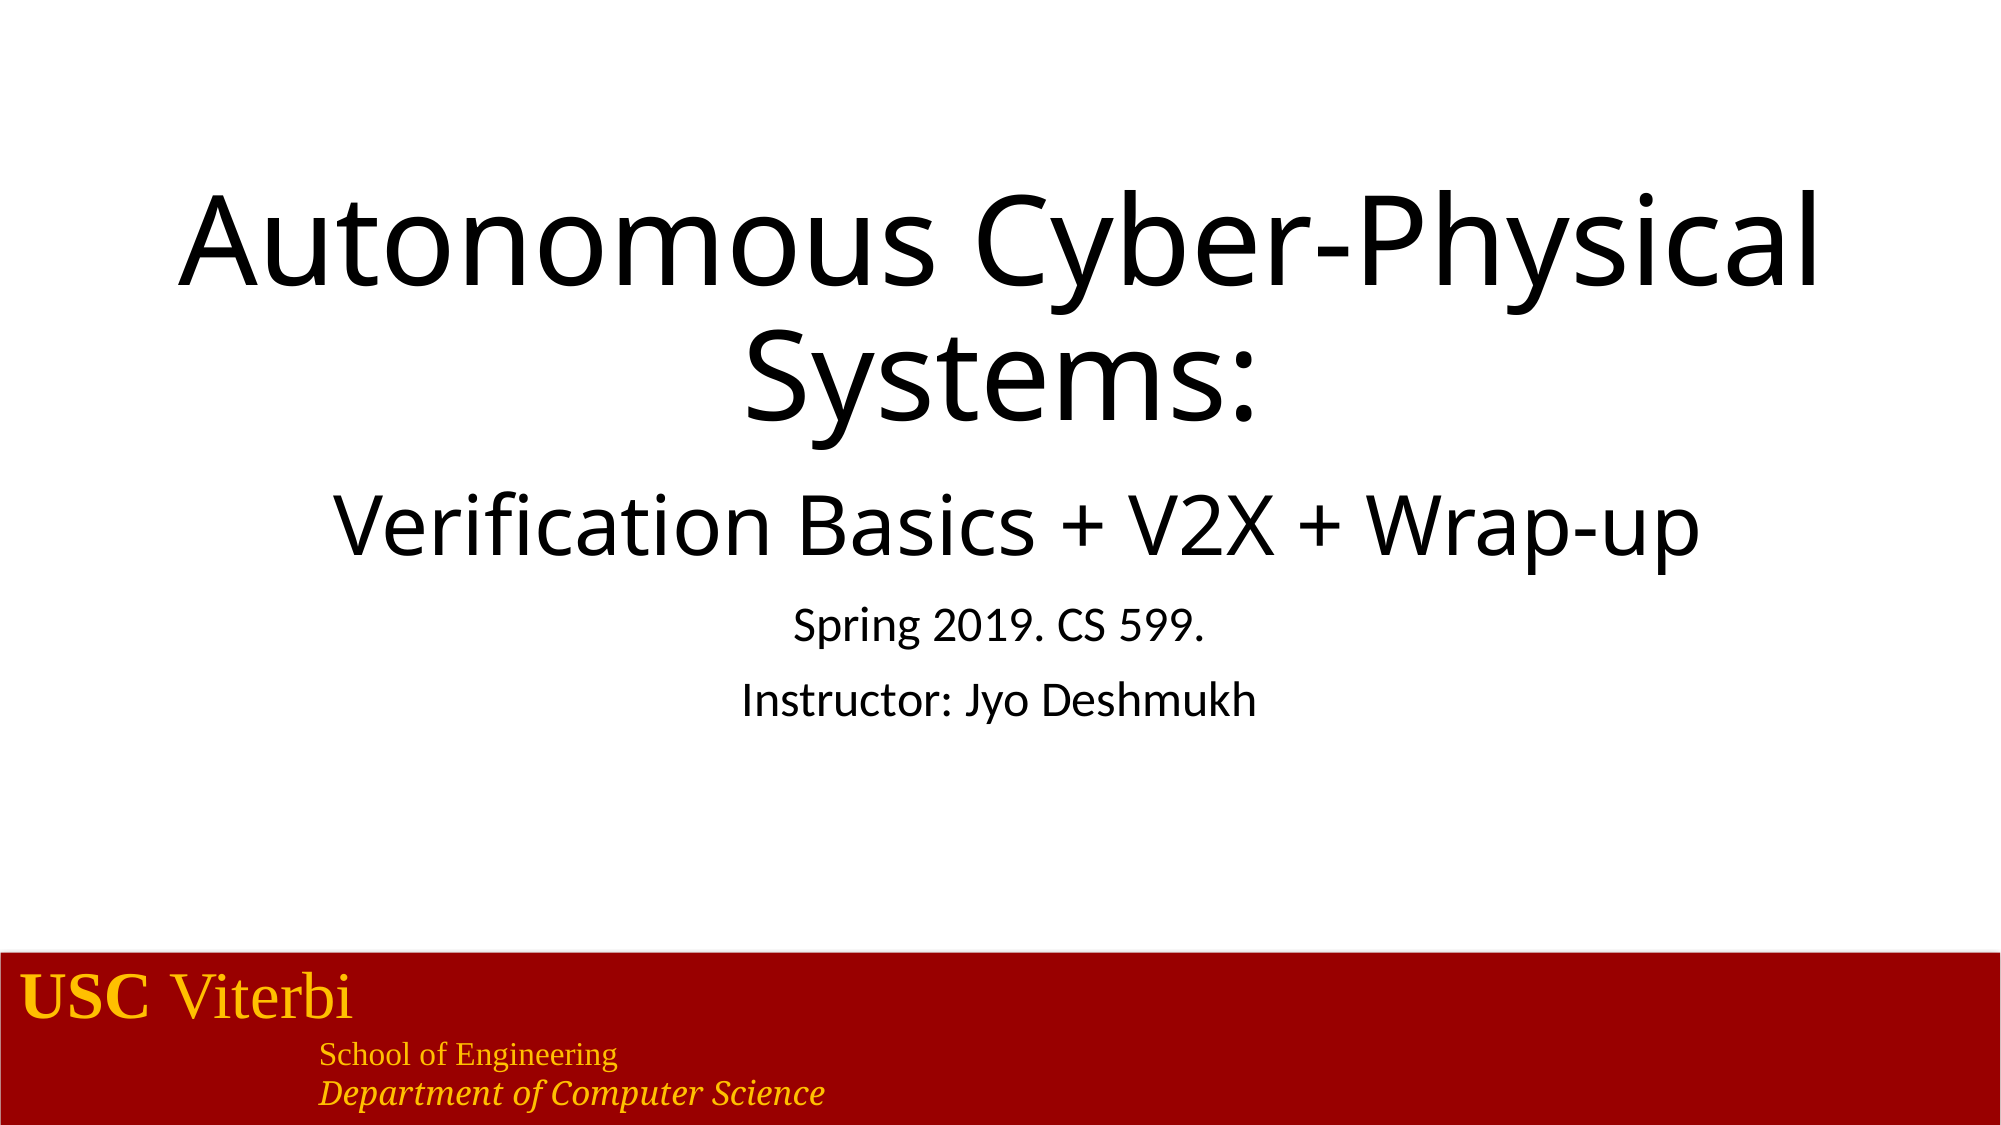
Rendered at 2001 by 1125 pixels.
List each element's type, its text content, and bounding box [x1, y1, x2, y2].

subtitle Spring 2019. CS 599. Instructor: Jyo Deshmukh [249, 590, 1750, 863]
title Autonomous Cyber-Physical Systems: Verification Basics + V2X + Wrap-up [32, 184, 1972, 576]
